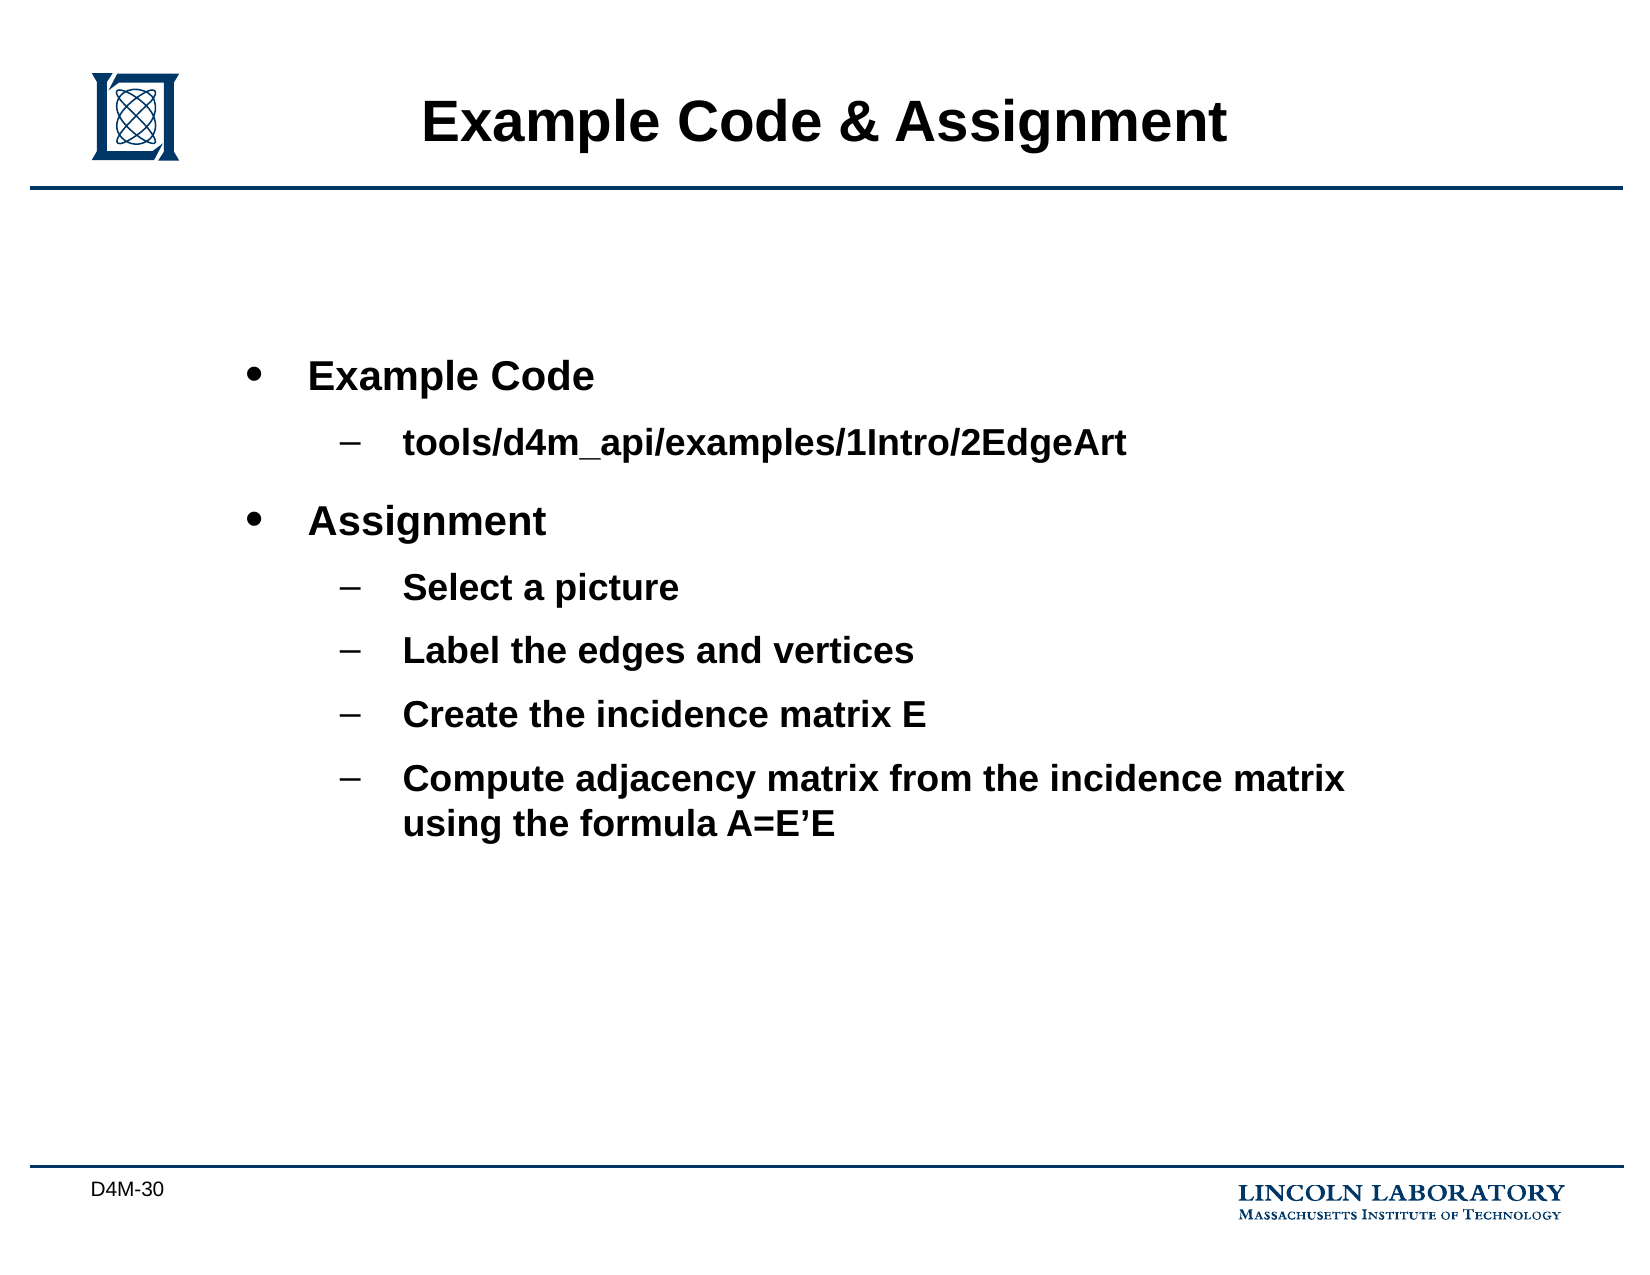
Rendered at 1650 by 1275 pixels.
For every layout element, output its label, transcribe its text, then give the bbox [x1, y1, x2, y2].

list Example Code tools/d4m_api/examples/1Intro/2EdgeArt Assignment Select a picture Label the edges and vertices Create the incidence matrix E Compute adjacency matrix from the incidence matrix using the formula A=E’E [228, 340, 1422, 1100]
title Example Code & Assignment [169, 45, 1481, 198]
